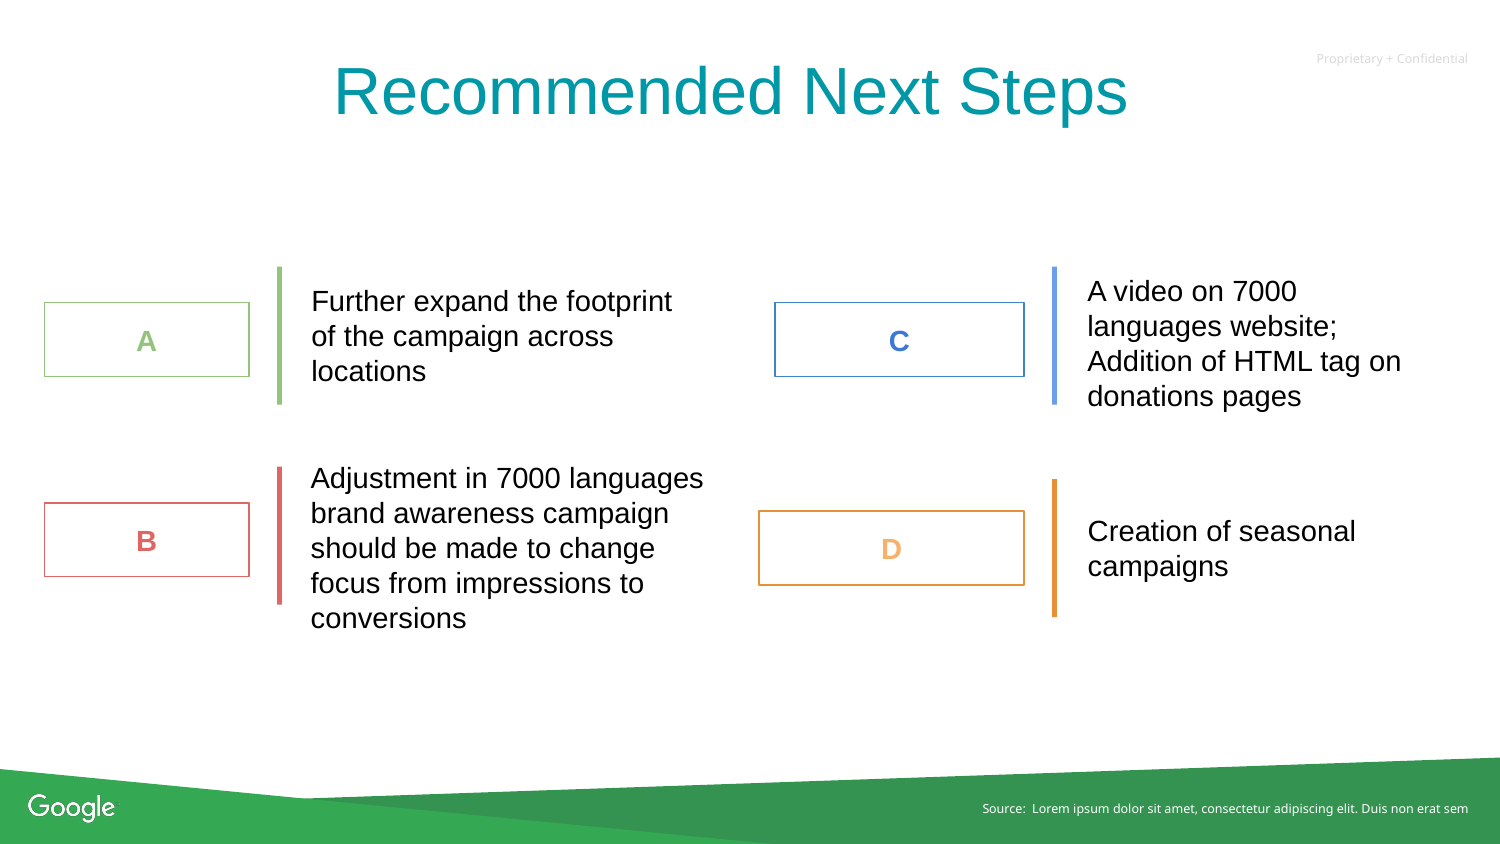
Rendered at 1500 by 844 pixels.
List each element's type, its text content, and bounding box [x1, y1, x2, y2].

text_box [277, 266, 282, 405]
picture [28, 794, 120, 823]
text_box [1052, 479, 1057, 618]
text_box A [44, 302, 249, 377]
text_box Adjustment in 7000 languages brand awareness campaign should be made to change focus from impressions to conversions [295, 452, 727, 642]
text_box A video on 7000 languages website; Addition of HTML tag on donations pages [1072, 264, 1447, 420]
title Recommended Next Steps [188, 33, 1274, 158]
text_box B [44, 502, 249, 577]
text_box Source: Lorem ipsum dolor sit amet, consectetur adipiscing elit. Duis non erat sem [770, 785, 1484, 844]
text_box Further expand the footprint of the campaign across locations [296, 275, 711, 395]
text_box D [759, 511, 1024, 586]
text_box [277, 466, 282, 605]
text_box Creation of seasonal campaigns [1072, 505, 1447, 590]
text_box C [774, 302, 1024, 377]
text_box [1052, 266, 1057, 405]
